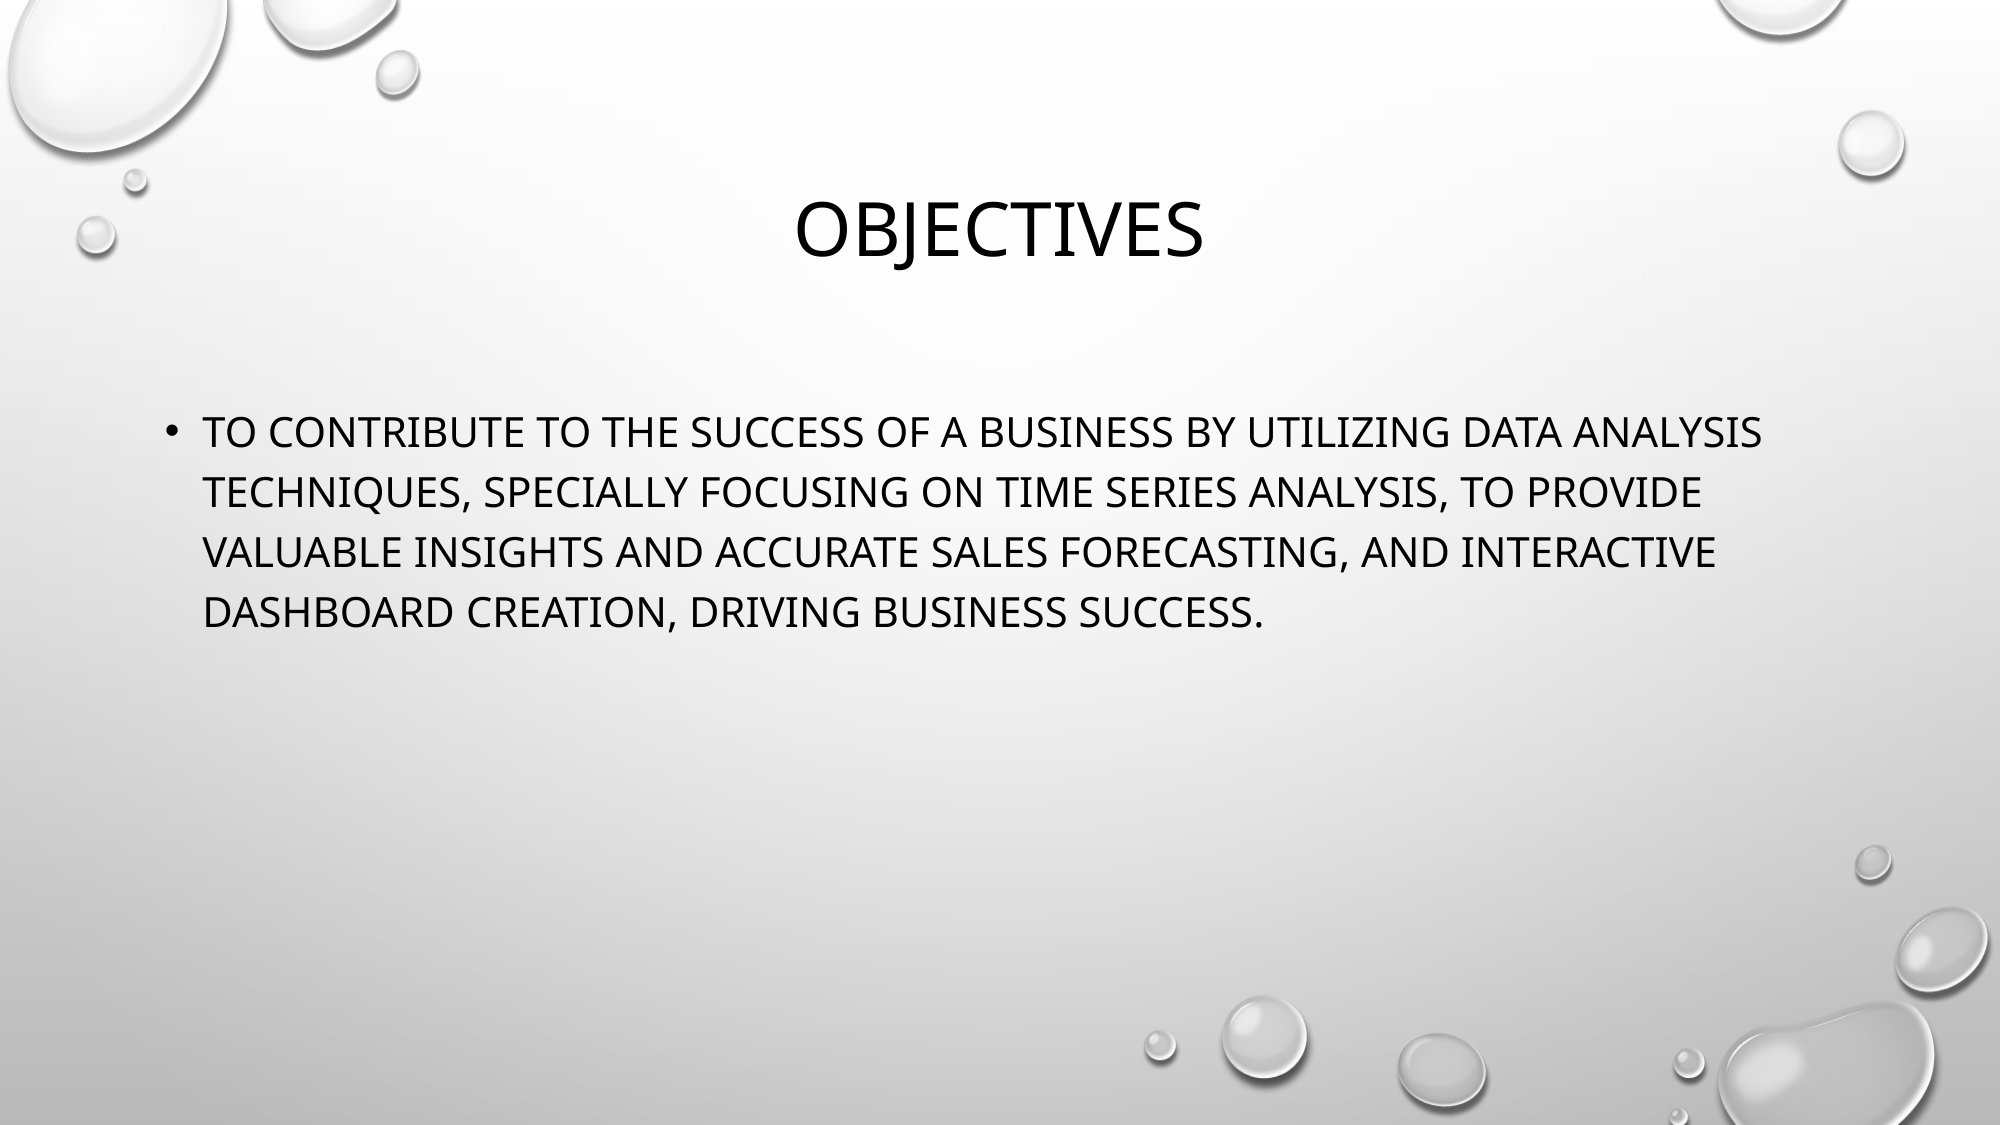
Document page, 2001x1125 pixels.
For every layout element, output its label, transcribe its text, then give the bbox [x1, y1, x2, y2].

picture [0, 0, 2000, 1125]
title objectives [149, 101, 1851, 364]
list To contribute to the success of a business by utilizing data analysis techniques, specially focusing on time series analysis, to provide valuable insights and accurate sales forecasting, and interactive dashboard creation, driving business success. [149, 388, 1850, 950]
